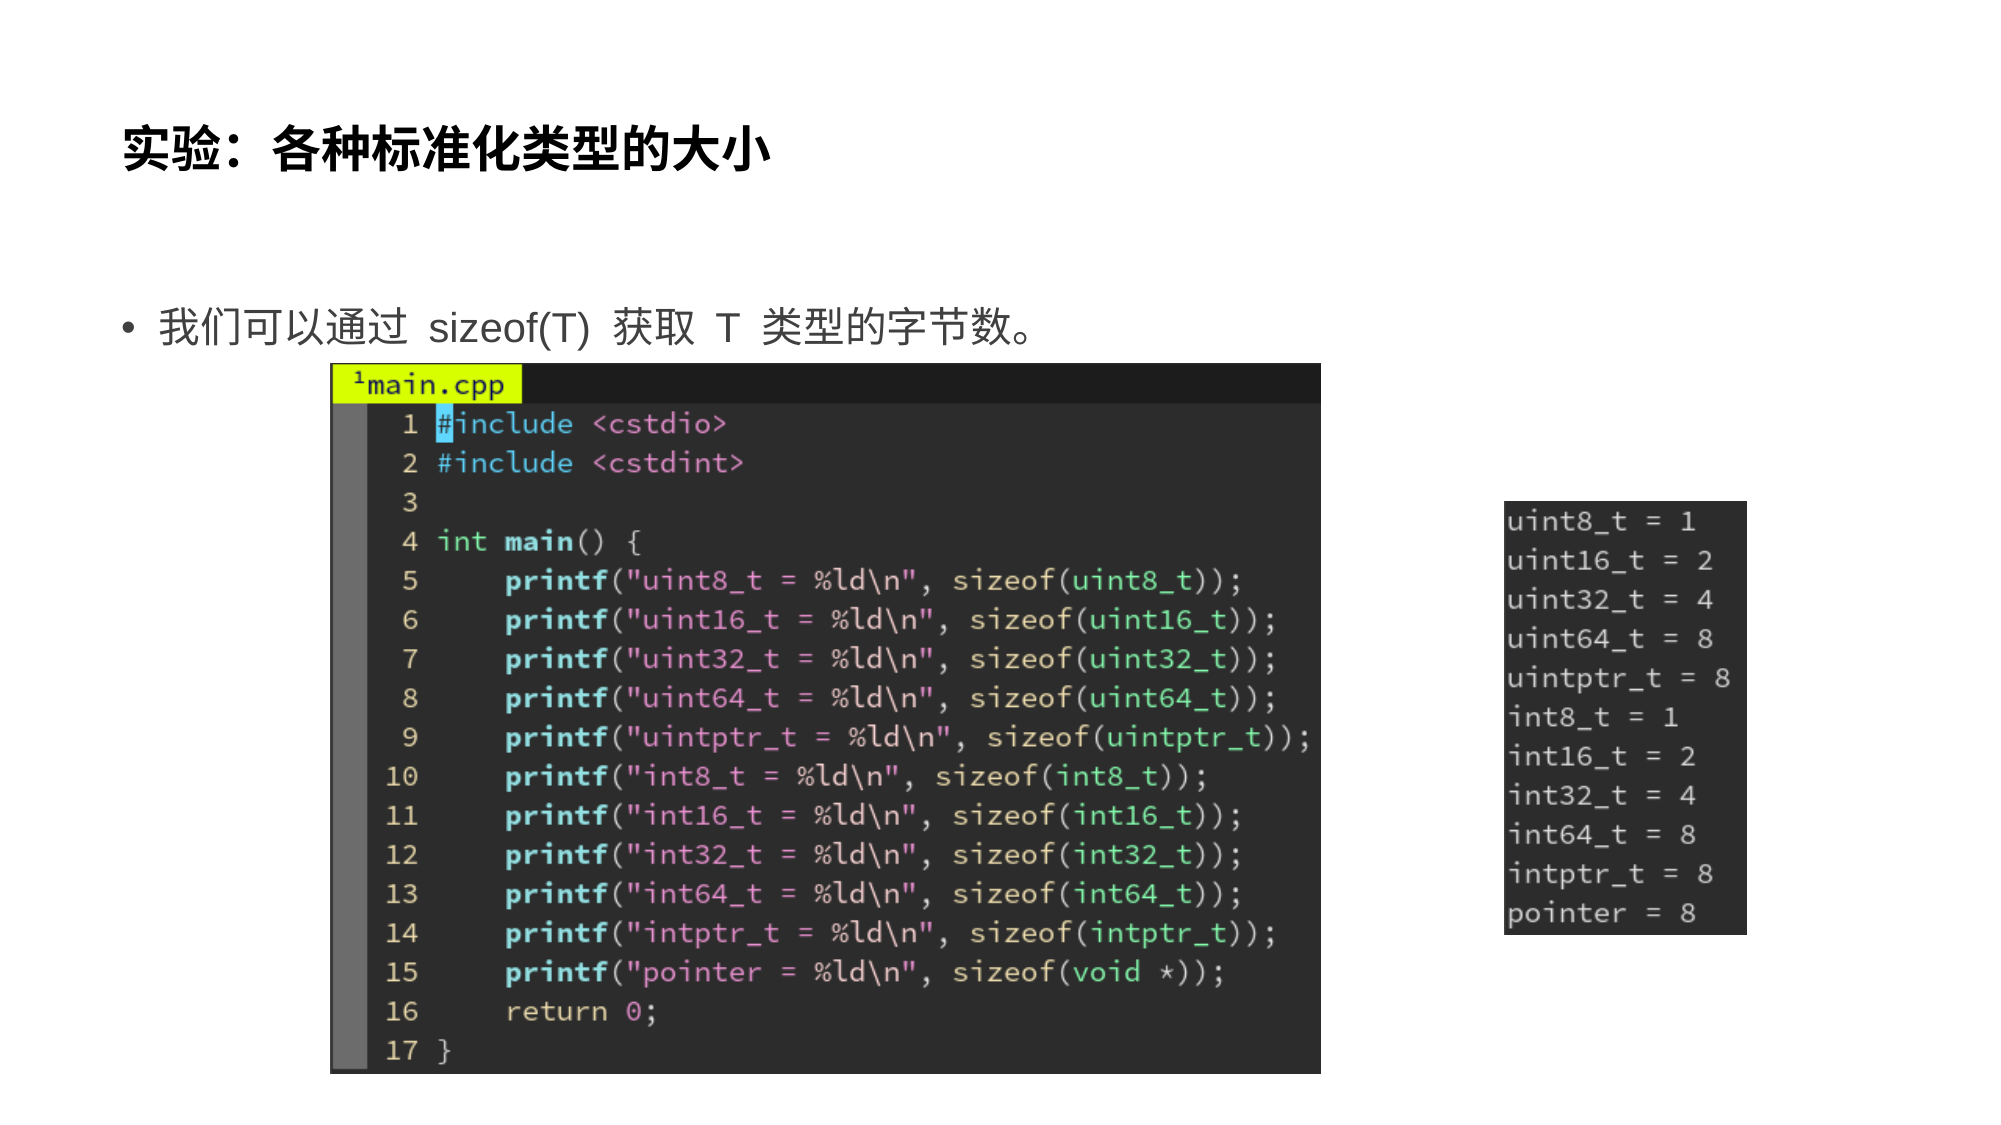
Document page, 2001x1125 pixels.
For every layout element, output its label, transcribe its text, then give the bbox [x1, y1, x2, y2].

title 实验：各种标准化类型的大小 [106, 42, 1832, 260]
picture [330, 363, 1321, 1074]
picture [1504, 501, 1747, 935]
list 我们可以通过 sizeof(T) 获取 T 类型的字节数。 [106, 299, 1832, 1014]
